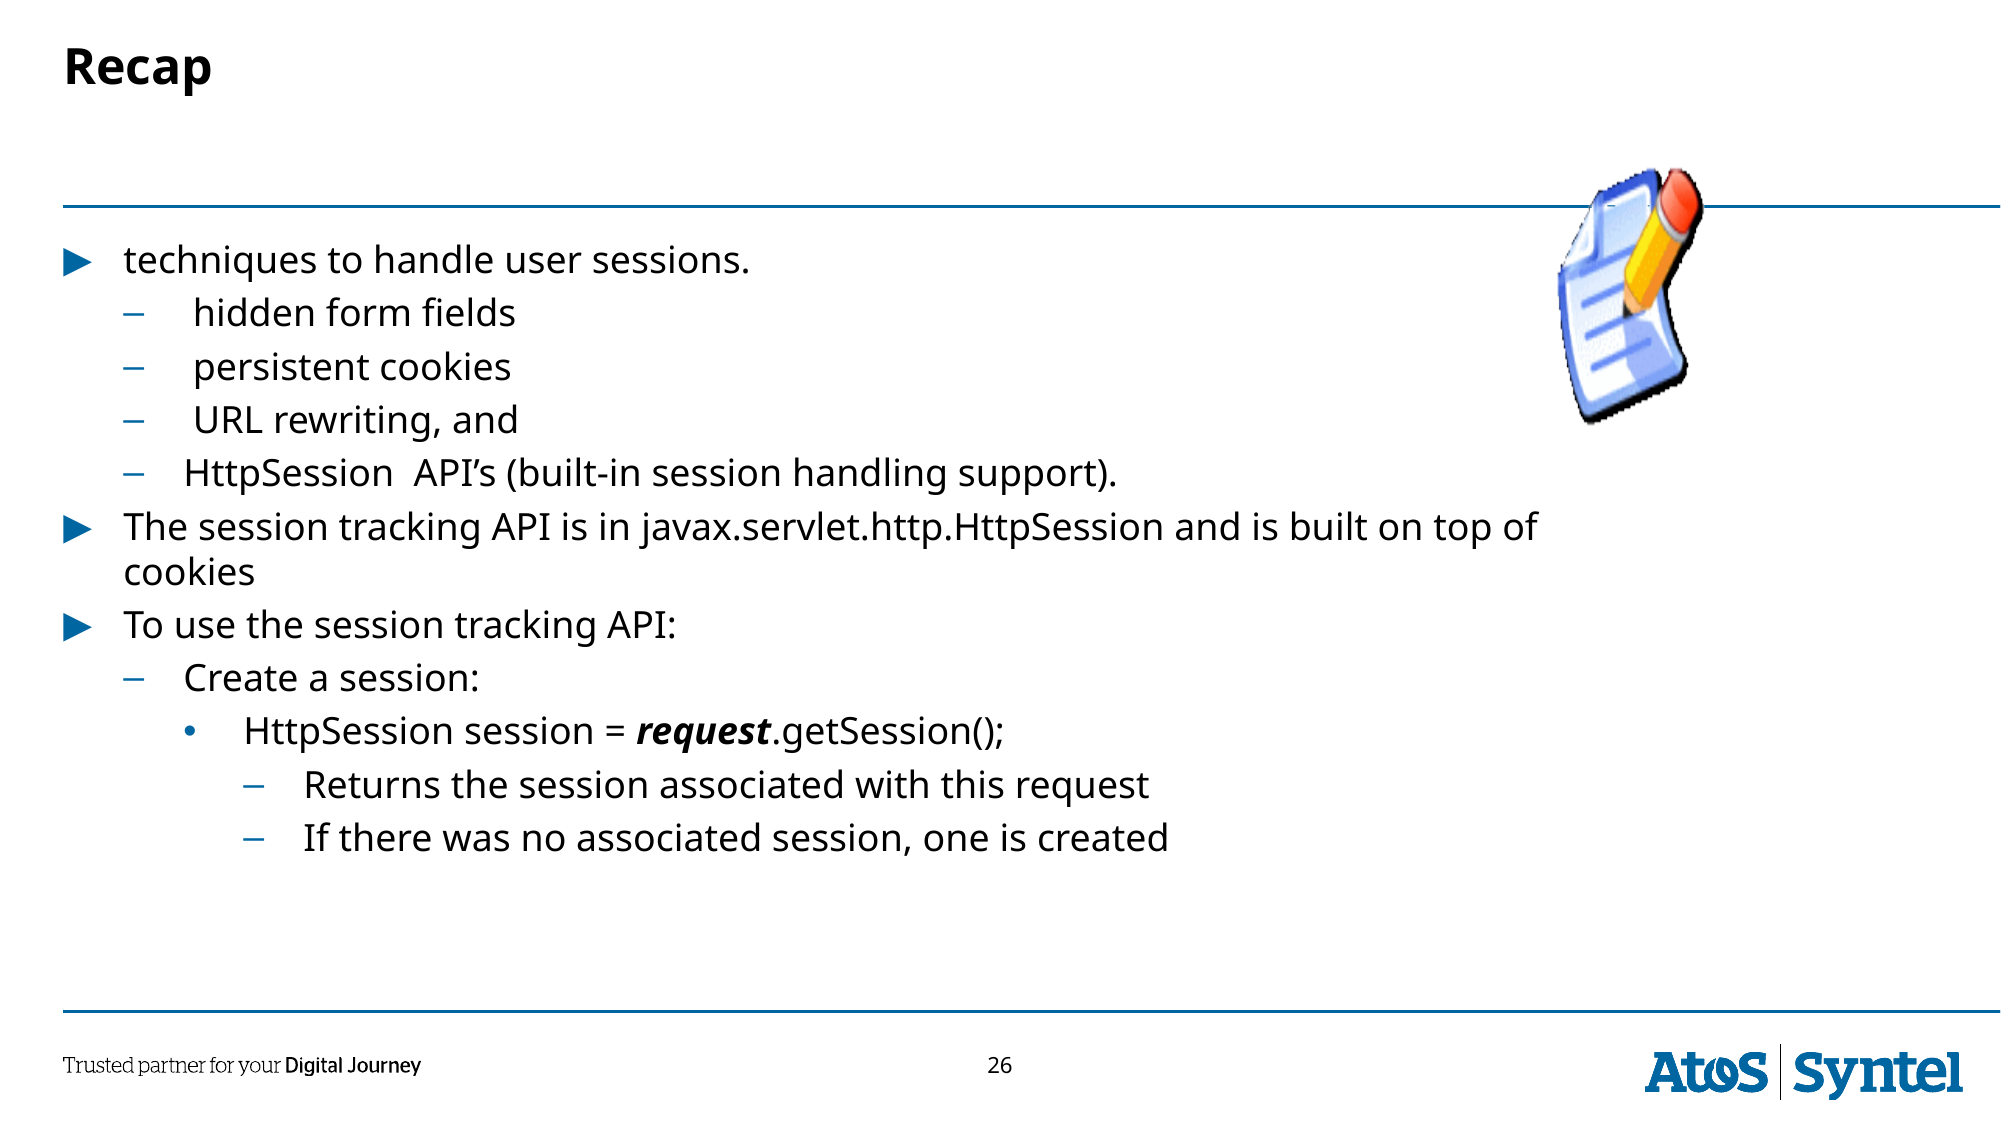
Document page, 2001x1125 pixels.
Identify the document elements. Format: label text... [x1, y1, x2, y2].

picture [1555, 166, 1706, 429]
list techniques to handle user sessions. hidden form fields persistent cookies URL rewriting, and HttpSession API’s (built-in session handling support). The session tracking API is in javax.servlet.http.HttpSession and is built on top of cookies To use the session tracking API: Create a session: HttpSession session = request.getSession(); Returns the session associated with this request If there was no associated session, one is created [63, 235, 1636, 1050]
title Recap [63, 26, 1961, 185]
